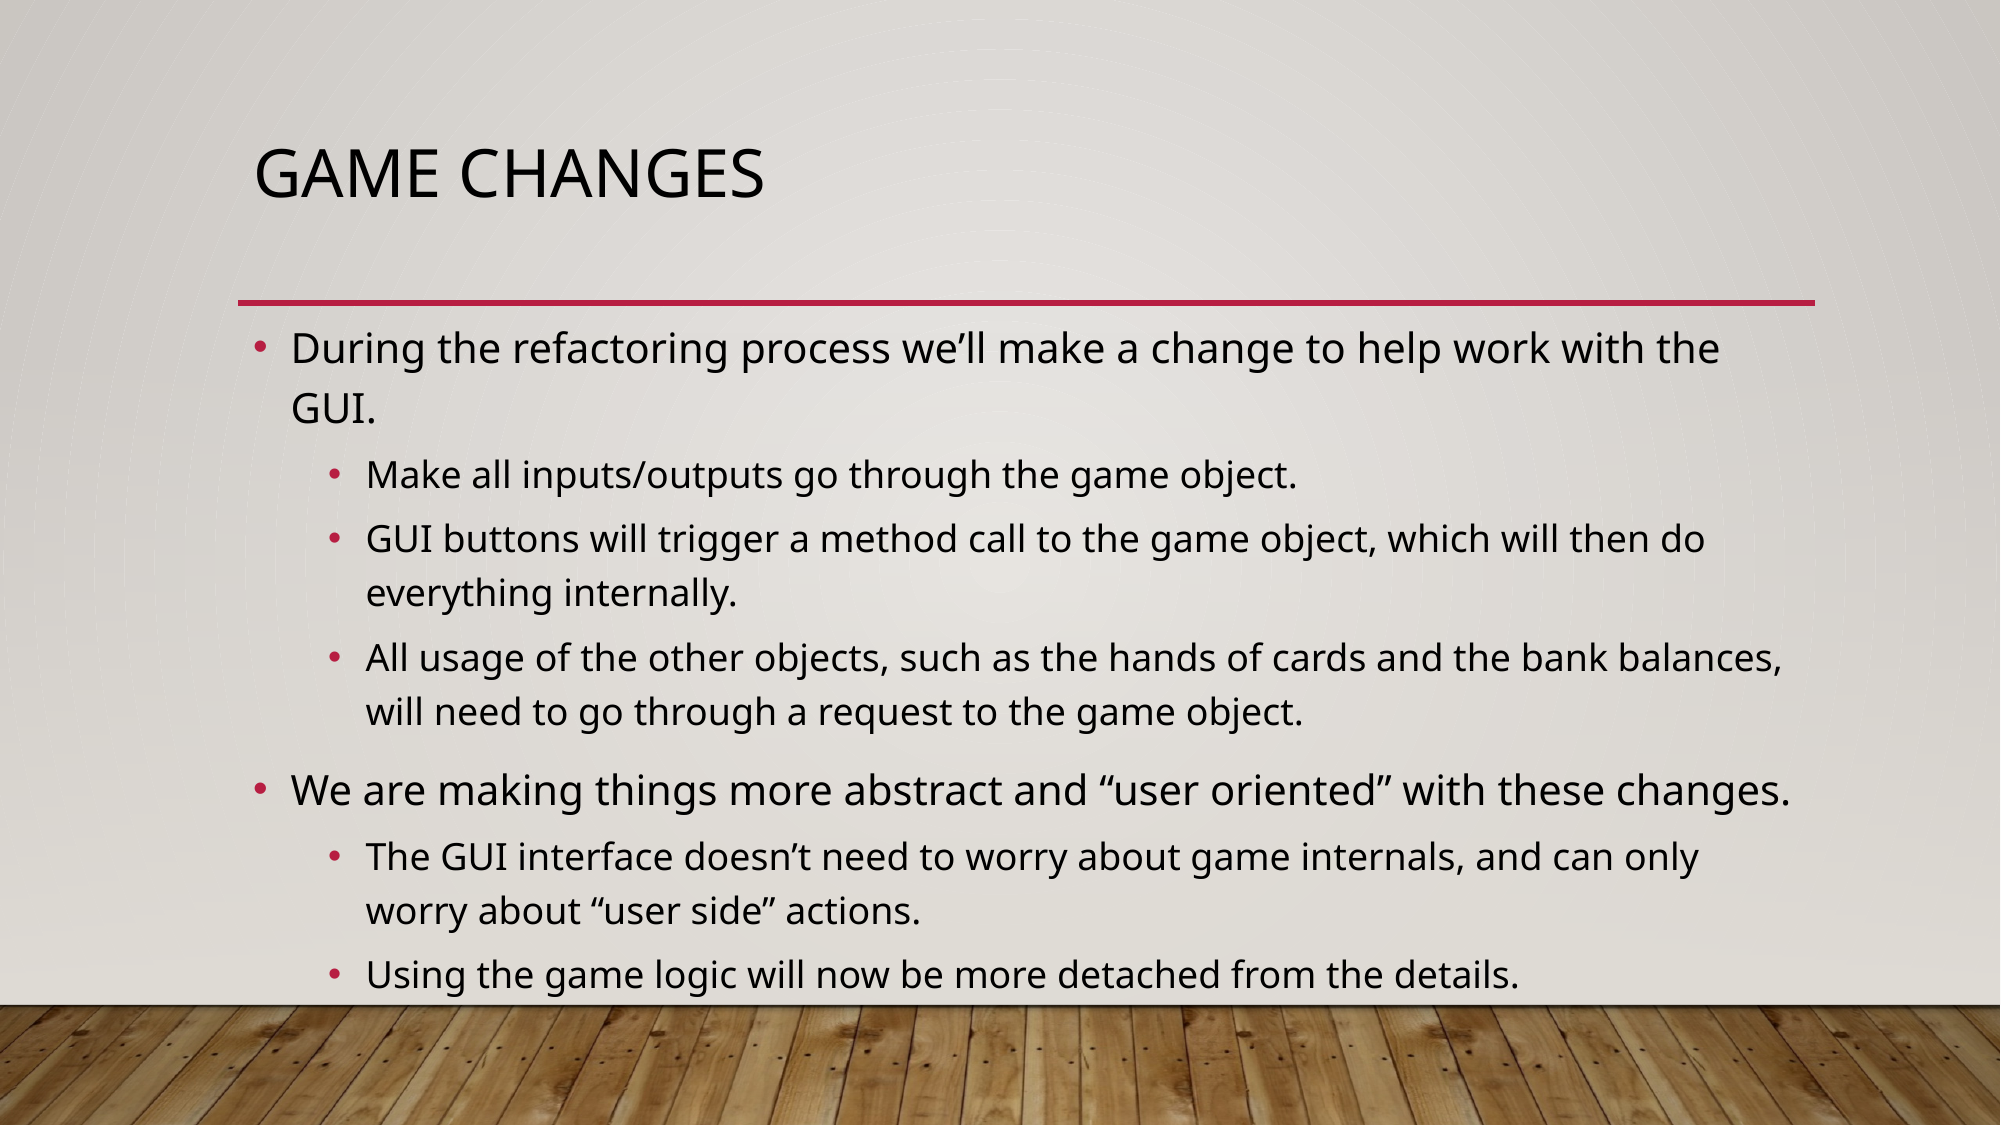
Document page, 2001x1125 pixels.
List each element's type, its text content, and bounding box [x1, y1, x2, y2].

title Game Changes [238, 131, 1814, 304]
list During the refactoring process we’ll make a change to help work with the GUI. Make all inputs/outputs go through the game object. GUI buttons will trigger a method call to the game object, which will then do everything internally. All usage of the other objects, such as the hands of cards and the bank balances, will need to go through a request to the game object. We are making things more abstract and “user oriented” with these changes. The GUI interface doesn’t need to worry about game internals, and can only worry about “user side” actions. Using the game logic will now be more detached from the details. [238, 304, 1814, 993]
picture [0, 1005, 2000, 1125]
